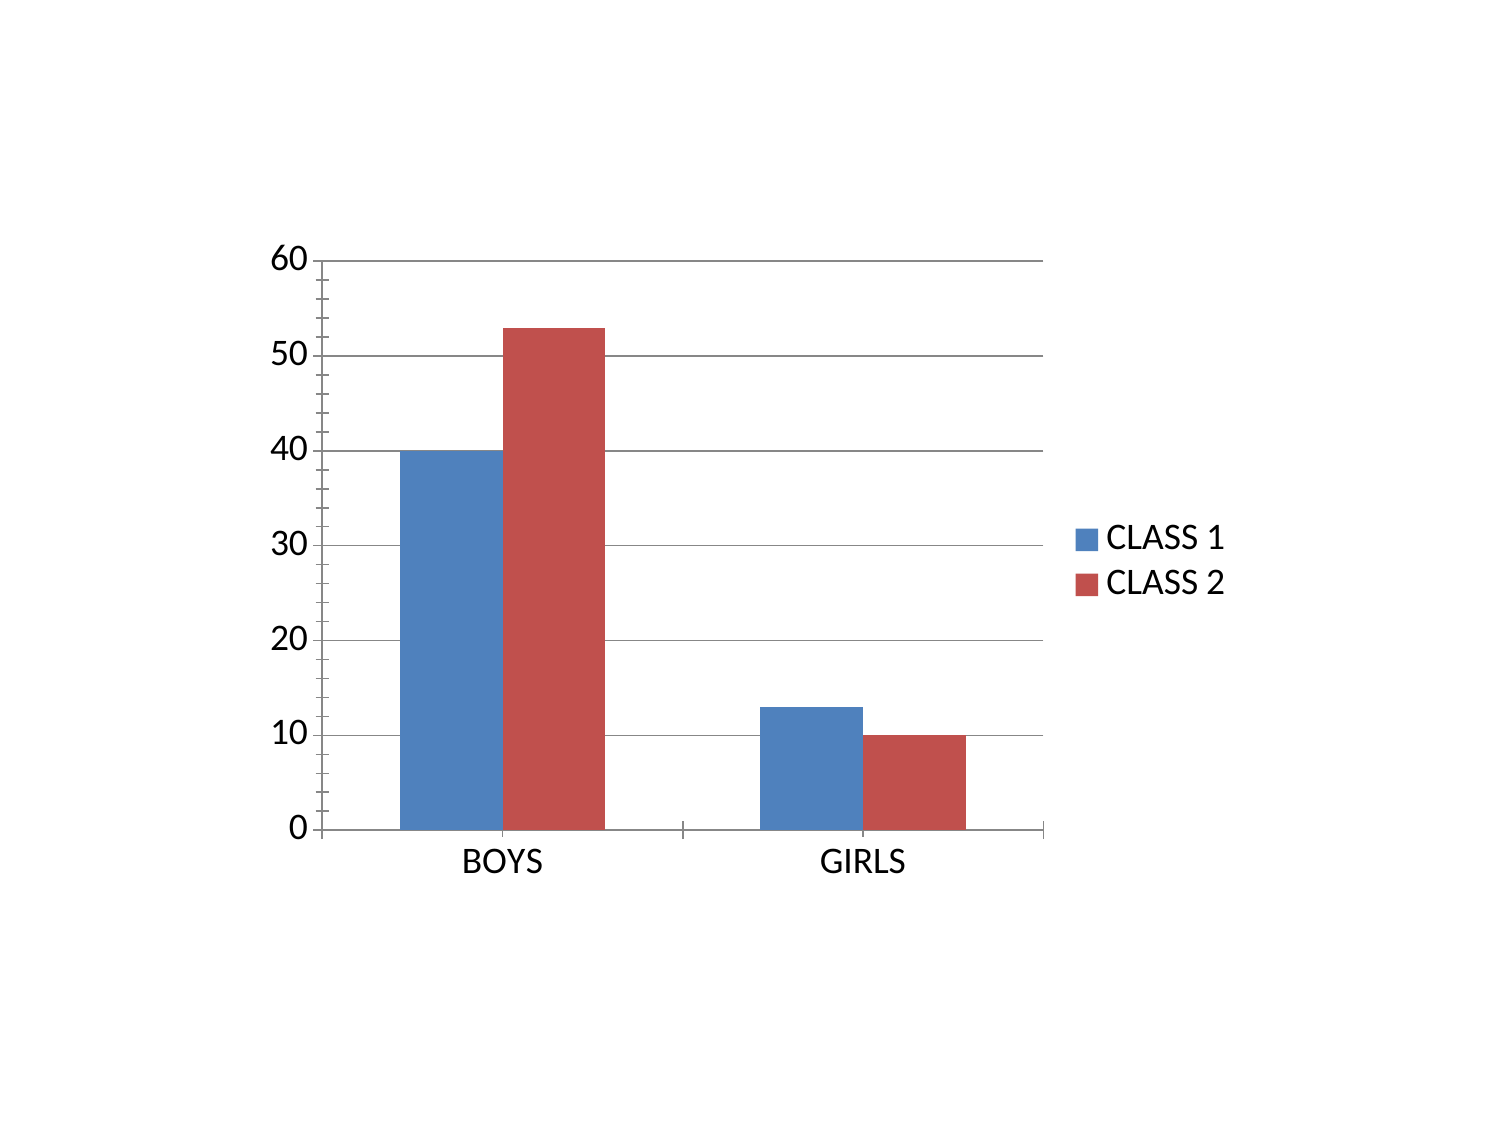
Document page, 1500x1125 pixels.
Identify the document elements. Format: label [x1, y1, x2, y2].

chart [249, 228, 1251, 897]
